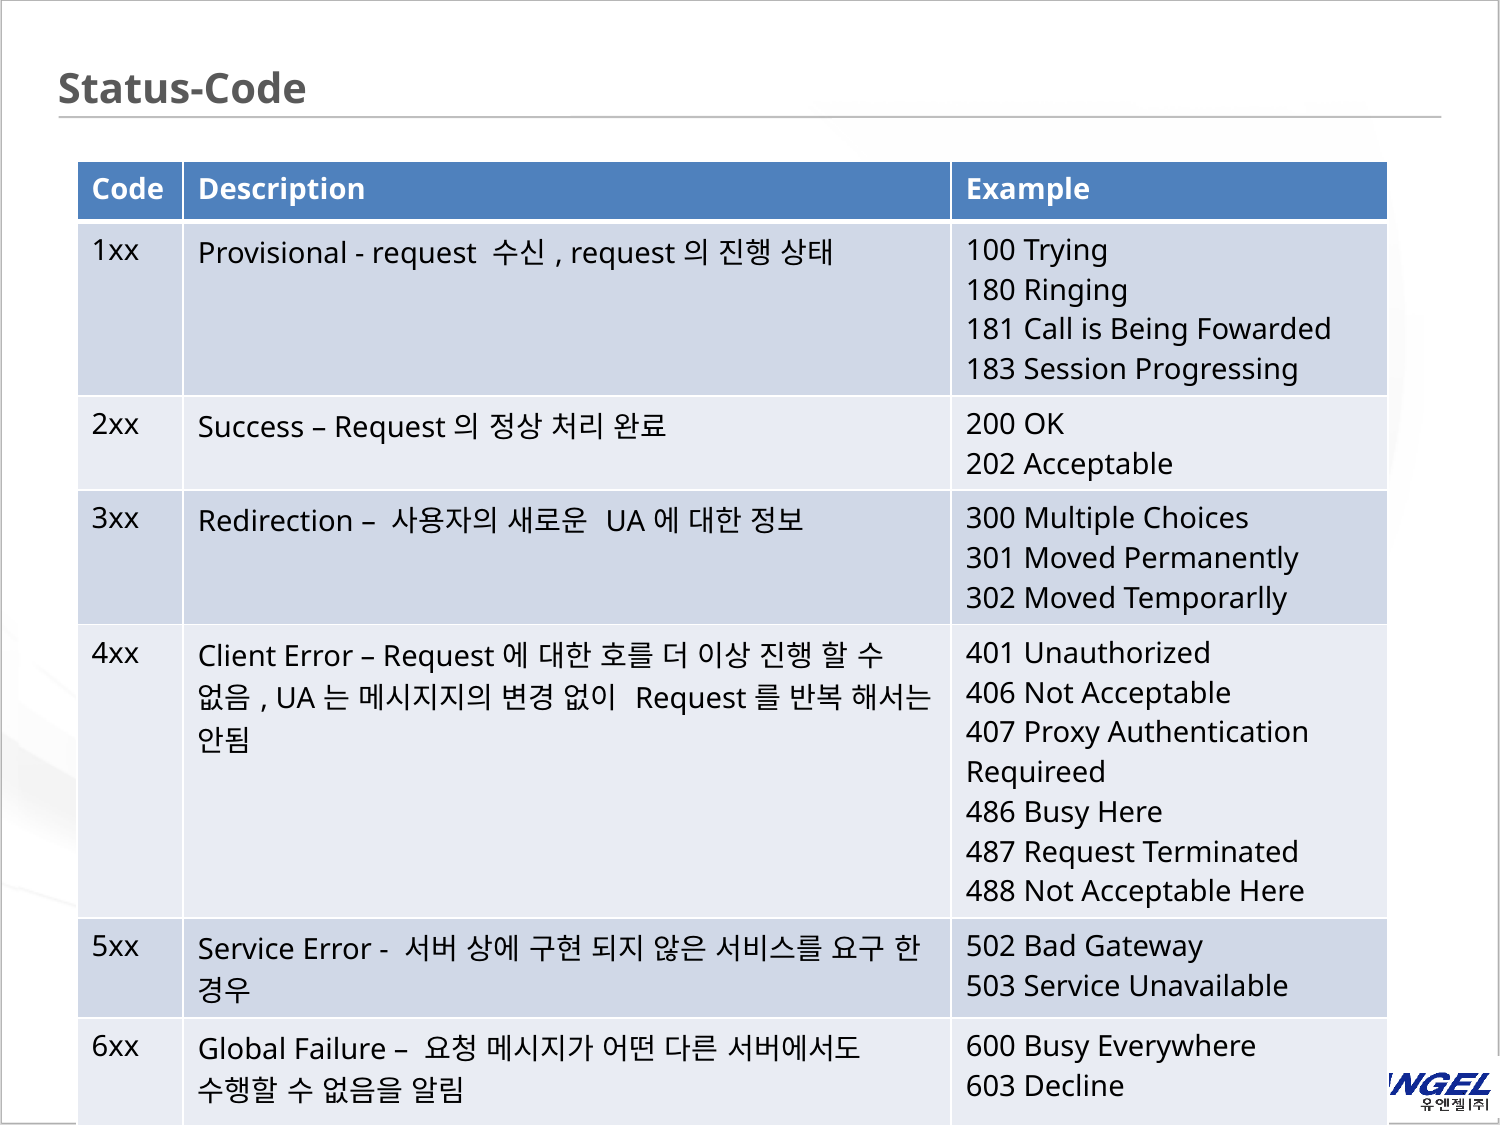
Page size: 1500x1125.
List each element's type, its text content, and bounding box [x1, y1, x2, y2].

table_cell 401 Unauthorized 406 Not Acceptable 407 Proxy Authentication Requireed 486 Busy Here 487 Request Terminated 488 Not Acceptable Here [952, 625, 1387, 917]
table_cell Service Error - 서버 상에 구현 되지 않은 서비스를 요구 한 경우 [184, 919, 950, 1017]
table_cell 5xx [78, 919, 182, 1017]
table_cell Global Failure – 요청 메시지가 어떤 다른 서버에서도 수행할 수 없음을 알림 [184, 1019, 950, 1125]
table_header Description [184, 162, 950, 219]
table_cell 200 OK 202 Acceptable [952, 397, 1387, 489]
table_cell 300 Multiple Choices 301 Moved Permanently 302 Moved Temporarlly [952, 491, 1387, 624]
table_header Code [78, 162, 182, 219]
table_cell Provisional - request 수신, request의 진행 상태 [184, 224, 950, 395]
picture [0, 0, 1500, 1125]
table_cell 502 Bad Gateway 503 Service Unavailable [952, 919, 1387, 1017]
table_cell Success – Request의 정상 처리 완료 [184, 397, 950, 489]
table_cell 2xx [78, 397, 182, 489]
table_cell 1xx [78, 224, 182, 395]
table_cell Redirection – 사용자의 새로운 UA에 대한 정보 [184, 491, 950, 624]
table_cell 4xx [78, 625, 182, 917]
table_cell 600 Busy Everywhere 603 Decline [952, 1019, 1387, 1125]
table_header Example [952, 162, 1387, 219]
table_cell Client Error – Request에 대한 호를 더 이상 진행 할 수 없음, UA는 메시지지의 변경 없이 Request를 반복 해서는 안됨 [184, 625, 950, 917]
table_cell 6xx [78, 1019, 182, 1125]
title Status-Code [42, 52, 1365, 123]
table_cell 3xx [78, 491, 182, 624]
table_cell 100 Trying 180 Ringing 181 Call is Being Fowarded 183 Session Progressing [952, 224, 1387, 395]
